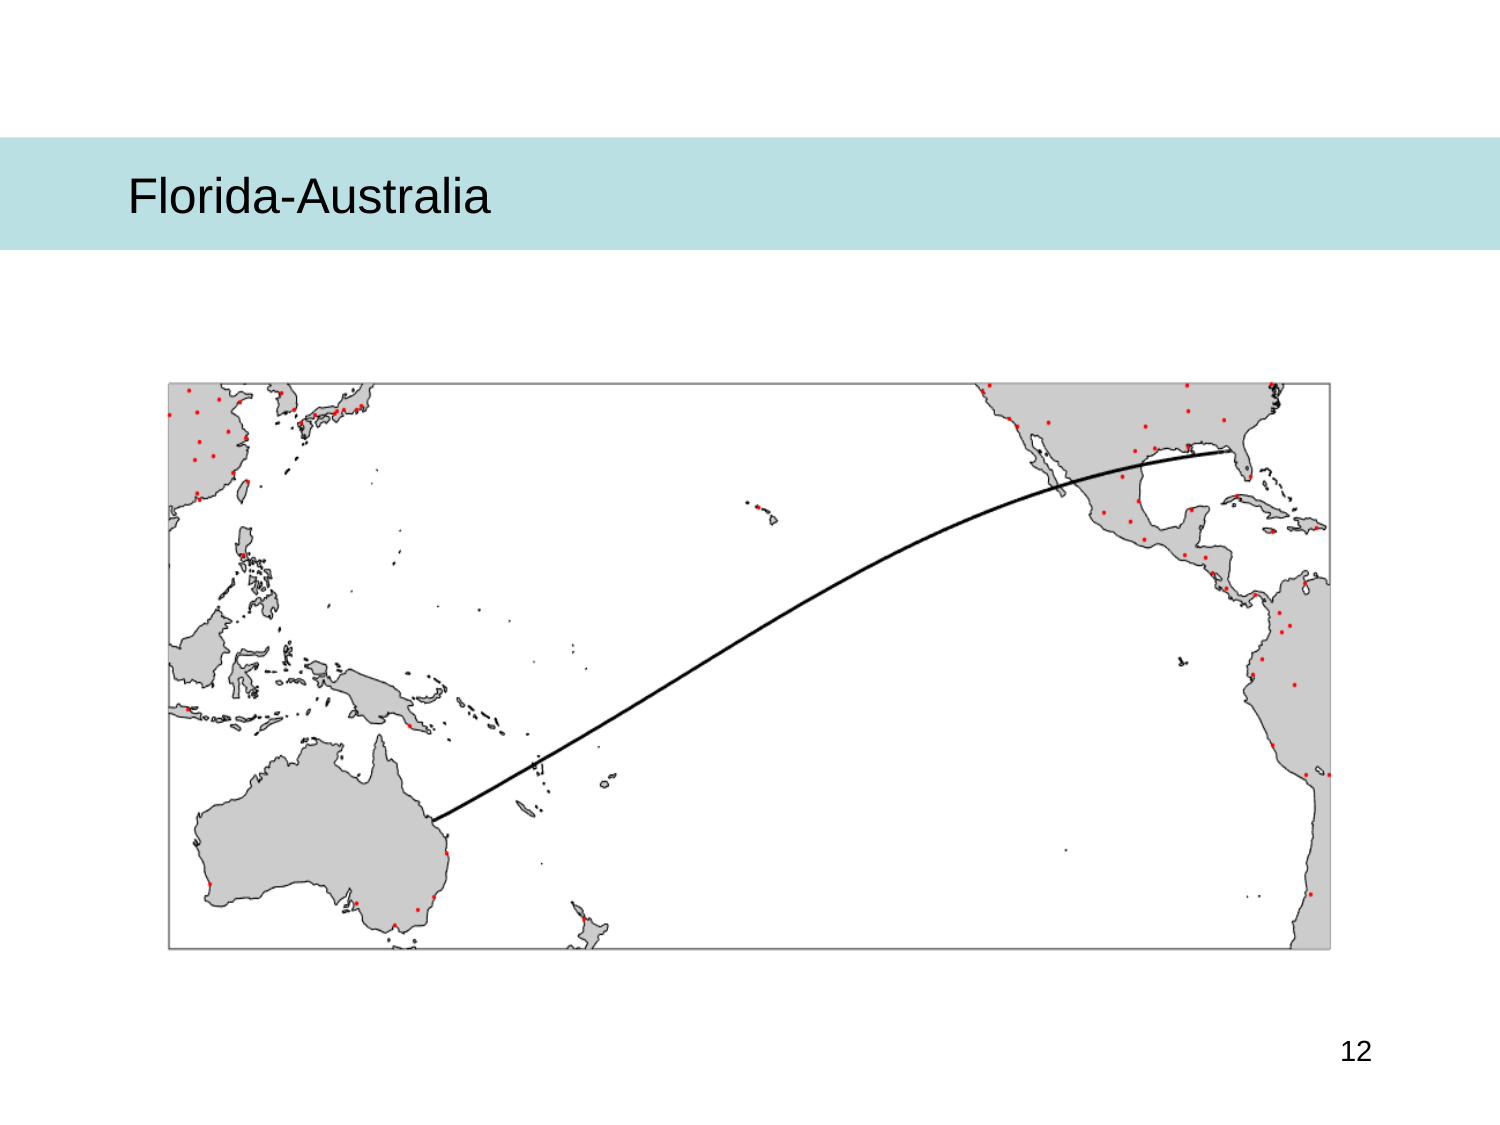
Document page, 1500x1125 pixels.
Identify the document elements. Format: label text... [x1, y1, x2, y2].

title Florida-Australia [112, 137, 1388, 250]
slide_number 12 [1074, 1024, 1388, 1101]
picture [160, 374, 1340, 957]
